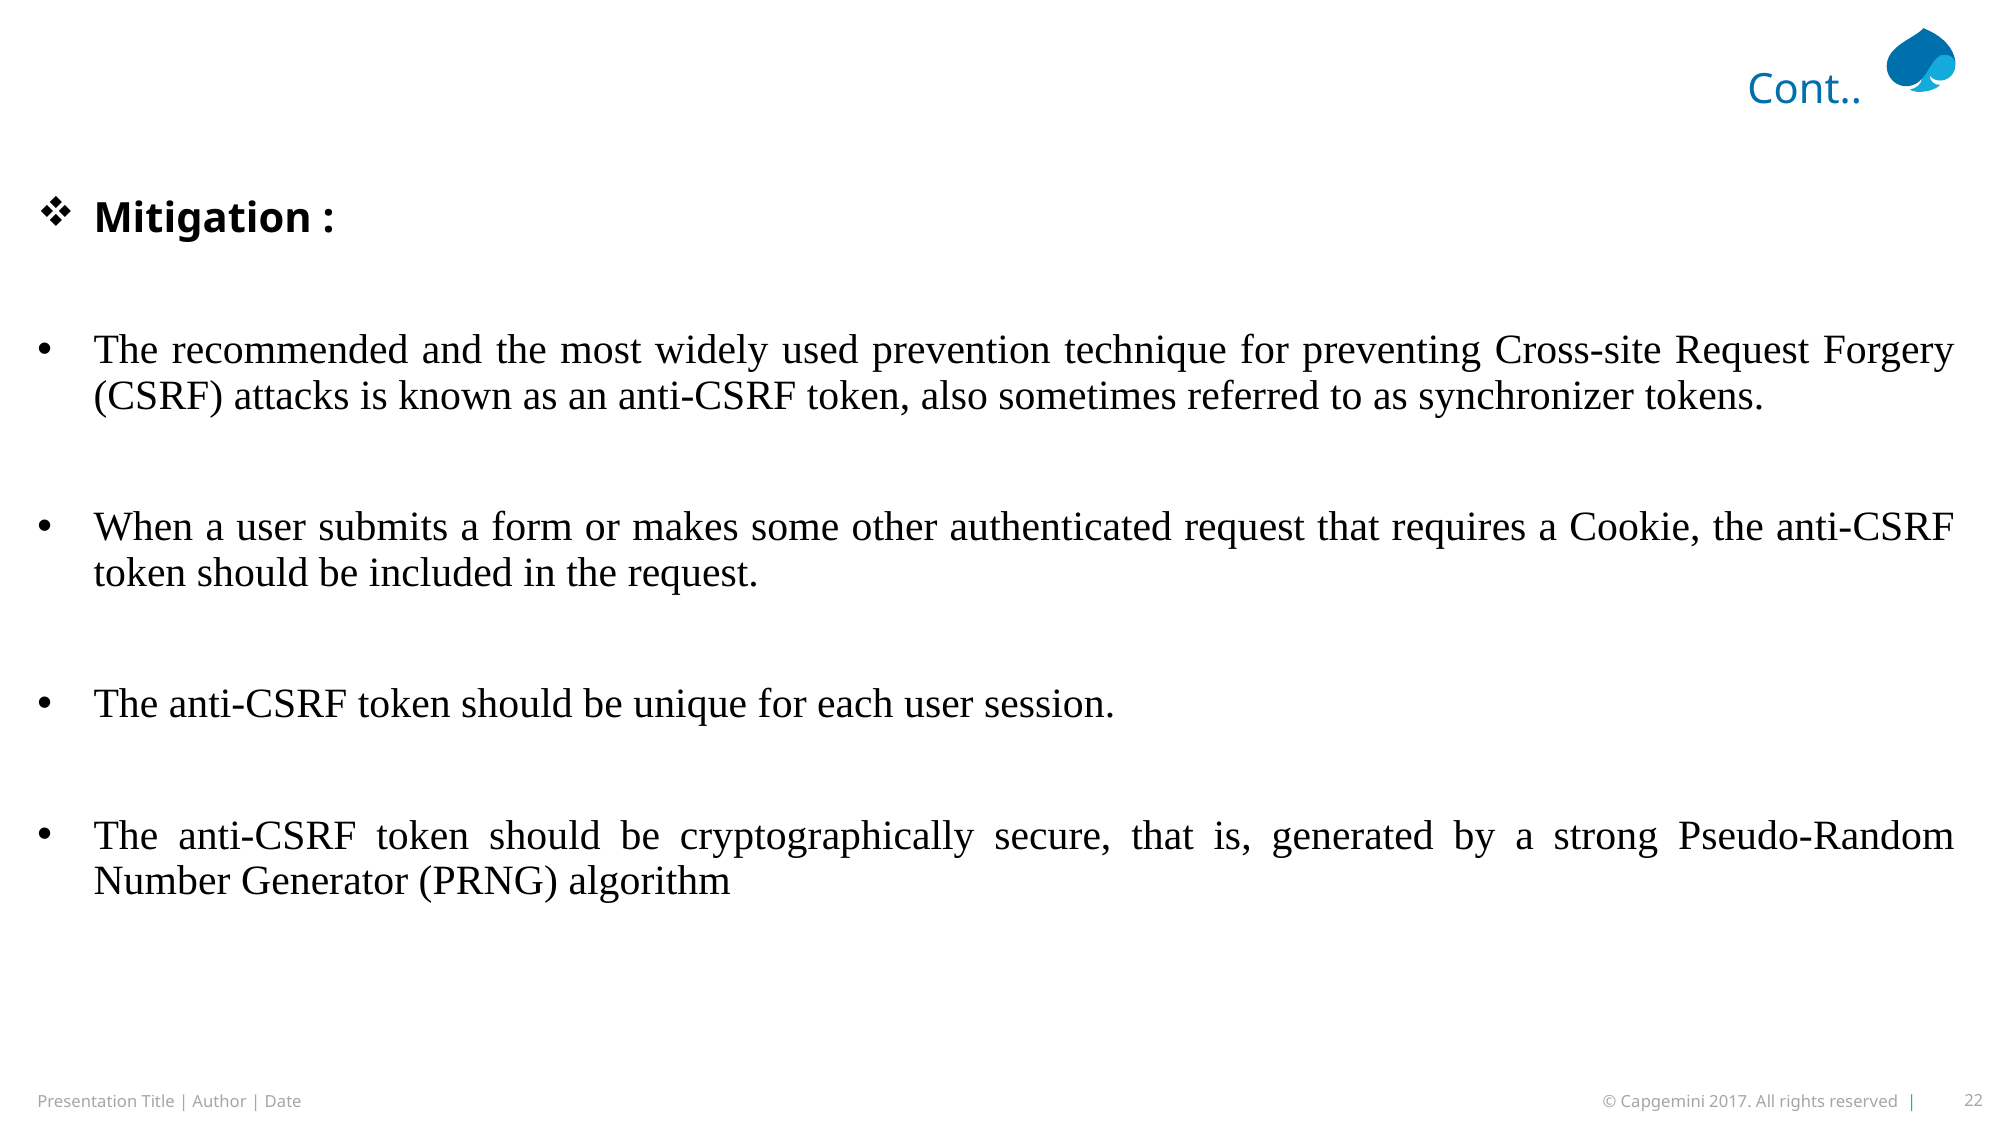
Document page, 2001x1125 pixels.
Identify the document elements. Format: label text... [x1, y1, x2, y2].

text_box [37, 0, 1863, 182]
list Mitigation : The recommended and the most widely used prevention technique for preventing Cross-site Request Forgery (CSRF) attacks is known as an anti-CSRF token, also sometimes referred to as synchronizer tokens. When a user submits a form or makes some other authenticated request that requires a Cookie, the anti-CSRF token should be included in the request. The anti-CSRF token should be unique for each user session. The anti-CSRF token should be cryptographically secure, that is, generated by a strong Pseudo-Random Number Generator (PRNG) algorithm [37, 196, 1957, 929]
